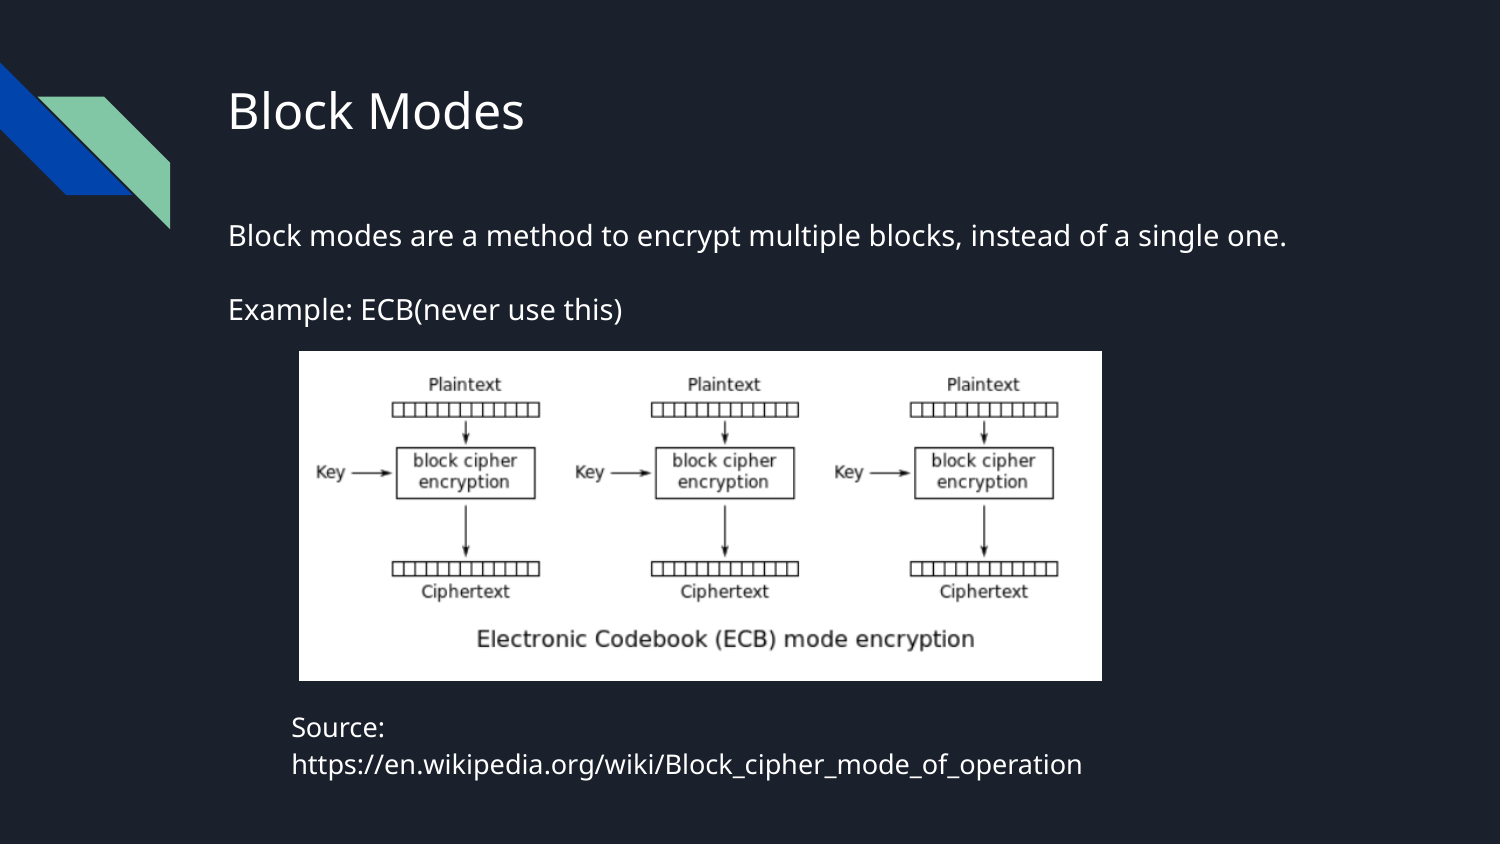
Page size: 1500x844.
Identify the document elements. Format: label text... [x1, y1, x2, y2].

list Block modes are a method to encrypt multiple blocks, instead of a single one. Example: ECB(never use this) [212, 197, 1368, 676]
title Block Modes [212, 64, 1368, 197]
picture [298, 351, 1102, 682]
list Source: https://en.wikipedia.org/wiki/Block_cipher_mode_of_operation [276, 690, 1147, 770]
